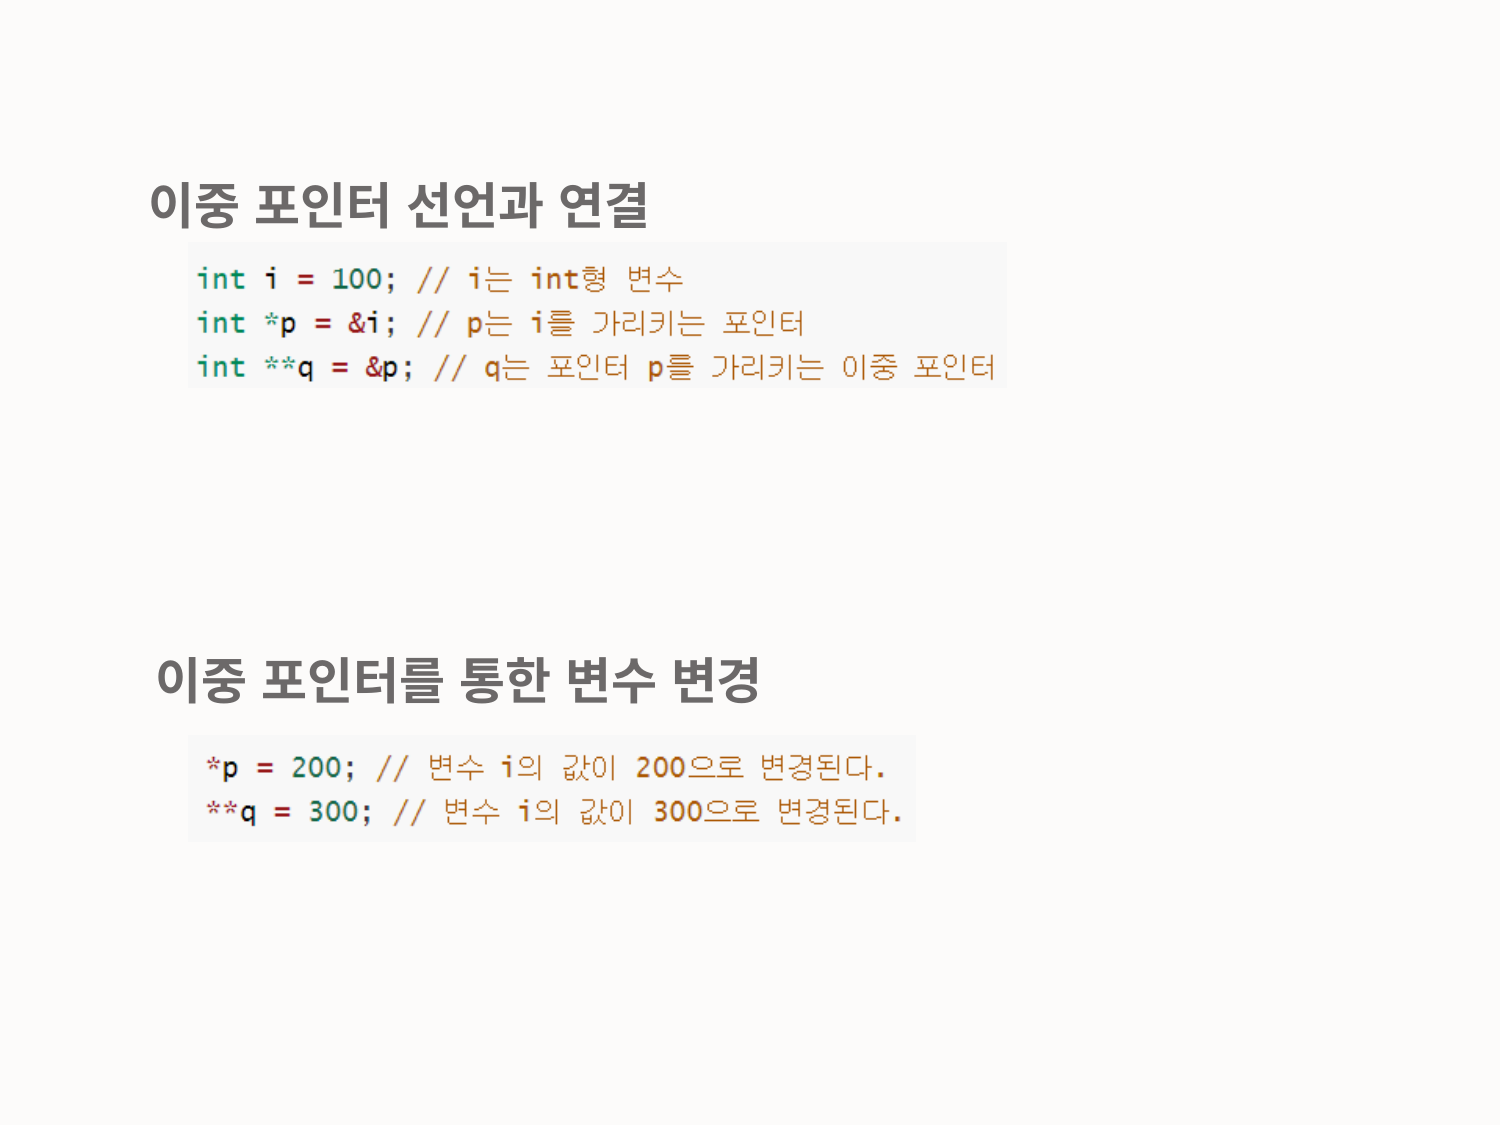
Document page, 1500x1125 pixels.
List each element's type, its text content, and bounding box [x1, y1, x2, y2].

picture [188, 735, 916, 842]
text_box 이중 포인터를 통한 변수 변경 [140, 641, 779, 717]
picture [188, 242, 1007, 388]
text_box 이중 포인터 선언과 연결 [133, 166, 666, 242]
